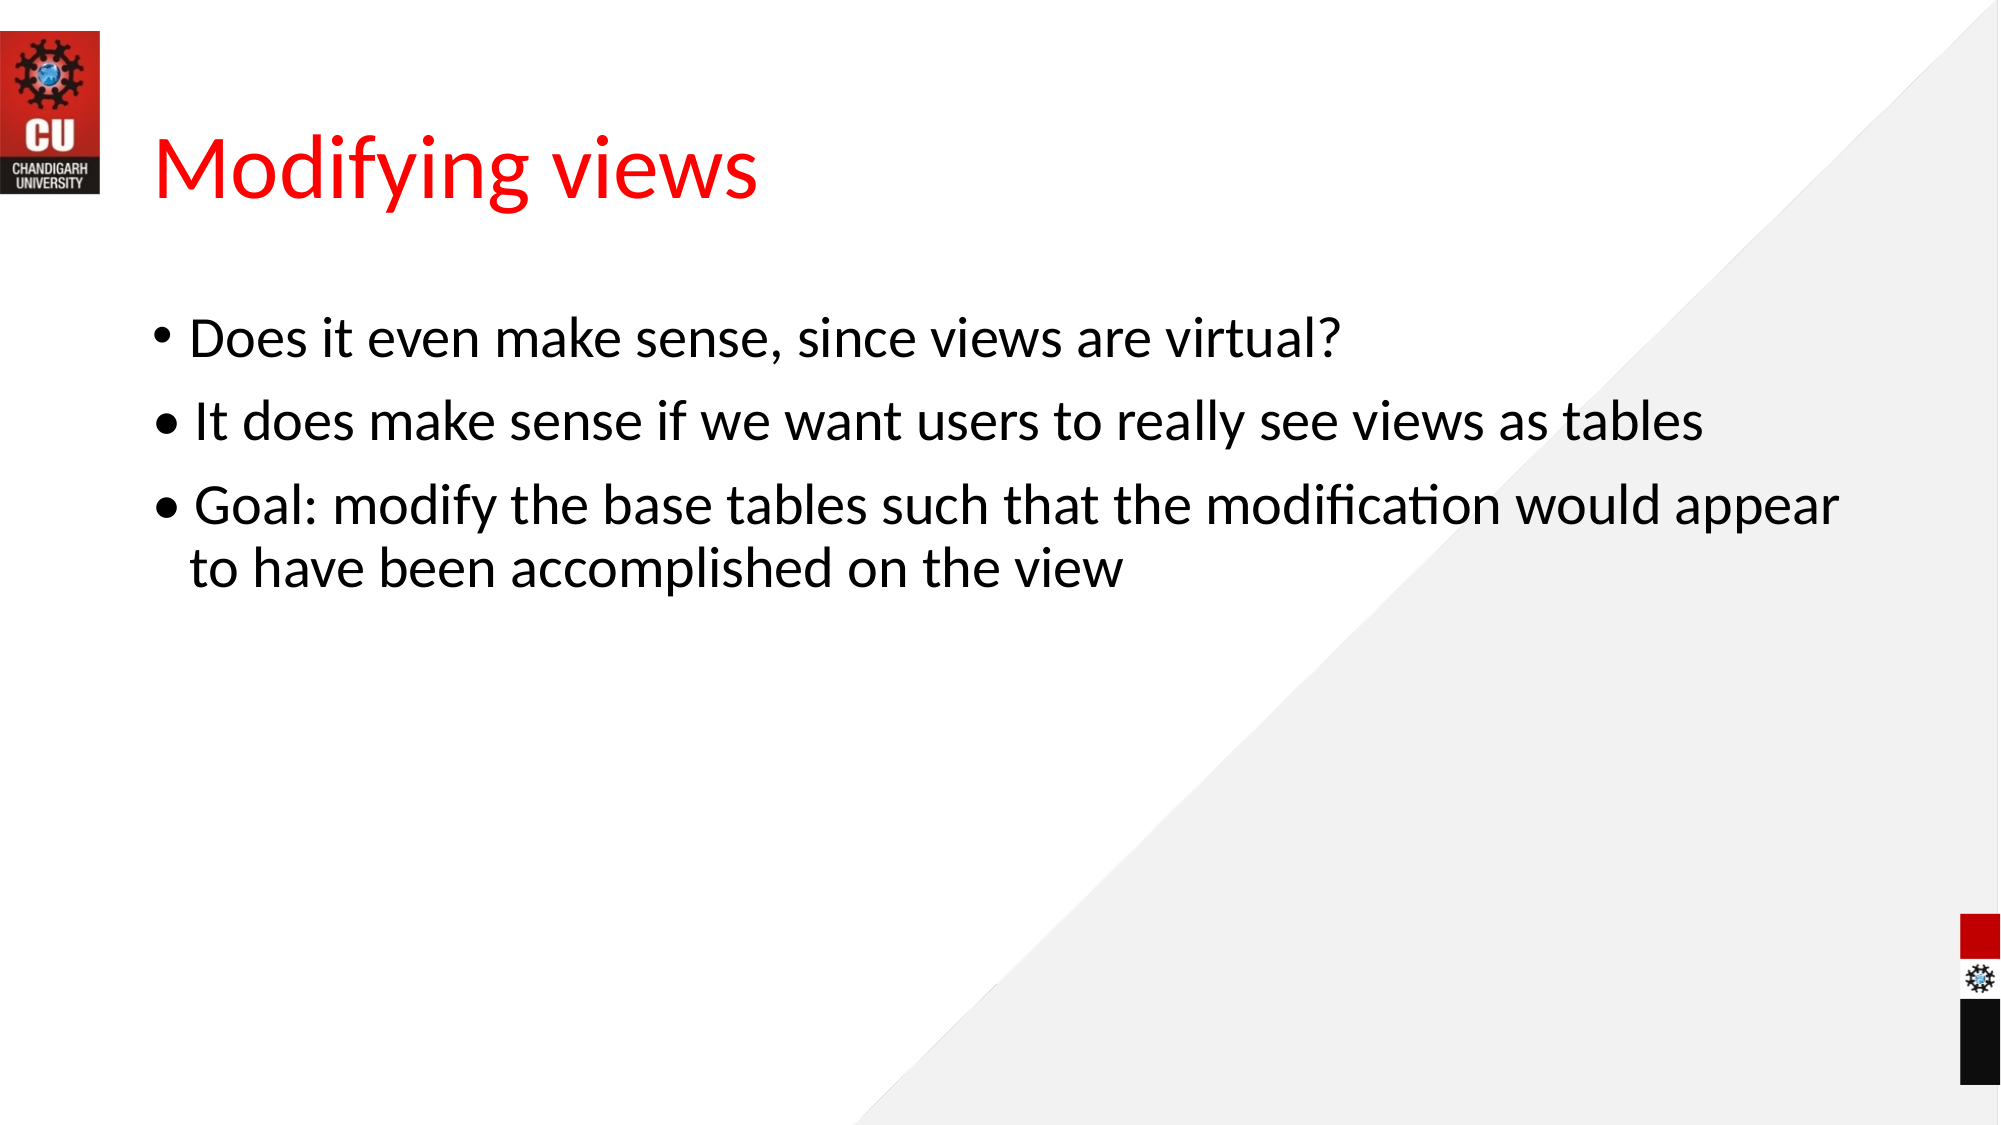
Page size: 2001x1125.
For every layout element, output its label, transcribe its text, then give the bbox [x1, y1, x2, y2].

title Modifying views [137, 59, 1863, 278]
picture [0, 0, 2001, 1125]
list Does it even make sense, since views are virtual? • It does make sense if we want users to really see views as tables • Goal: modify the base tables such that the modification would appear to have been accomplished on the view [137, 299, 1863, 1014]
